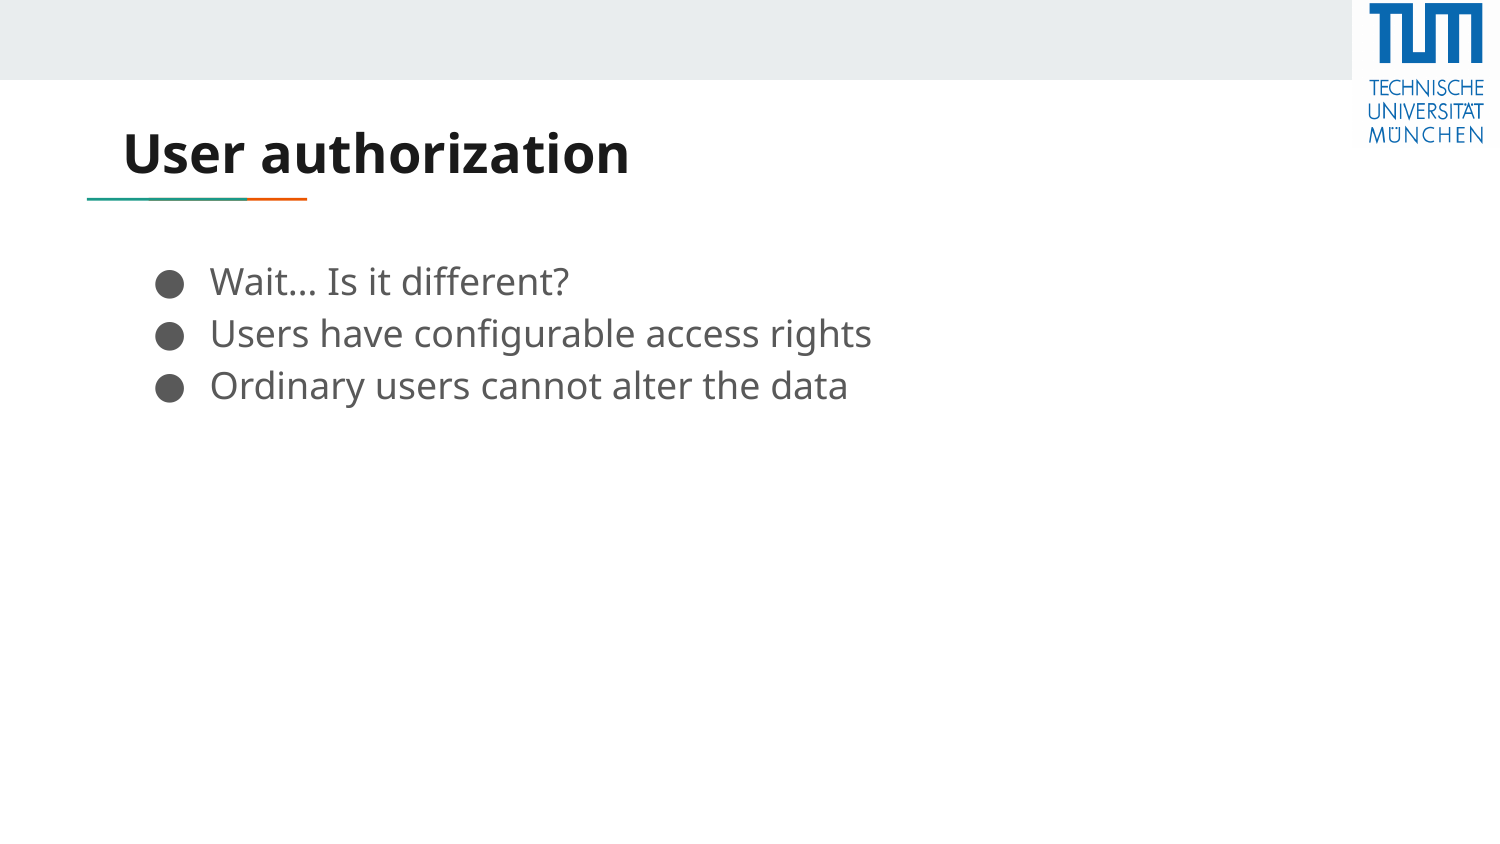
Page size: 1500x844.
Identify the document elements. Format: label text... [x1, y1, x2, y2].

picture [1352, 0, 1500, 148]
list Wait… Is it different? Users have configurable access rights Ordinary users cannot alter the data [119, 236, 1381, 608]
title User authorization [107, 104, 1369, 192]
